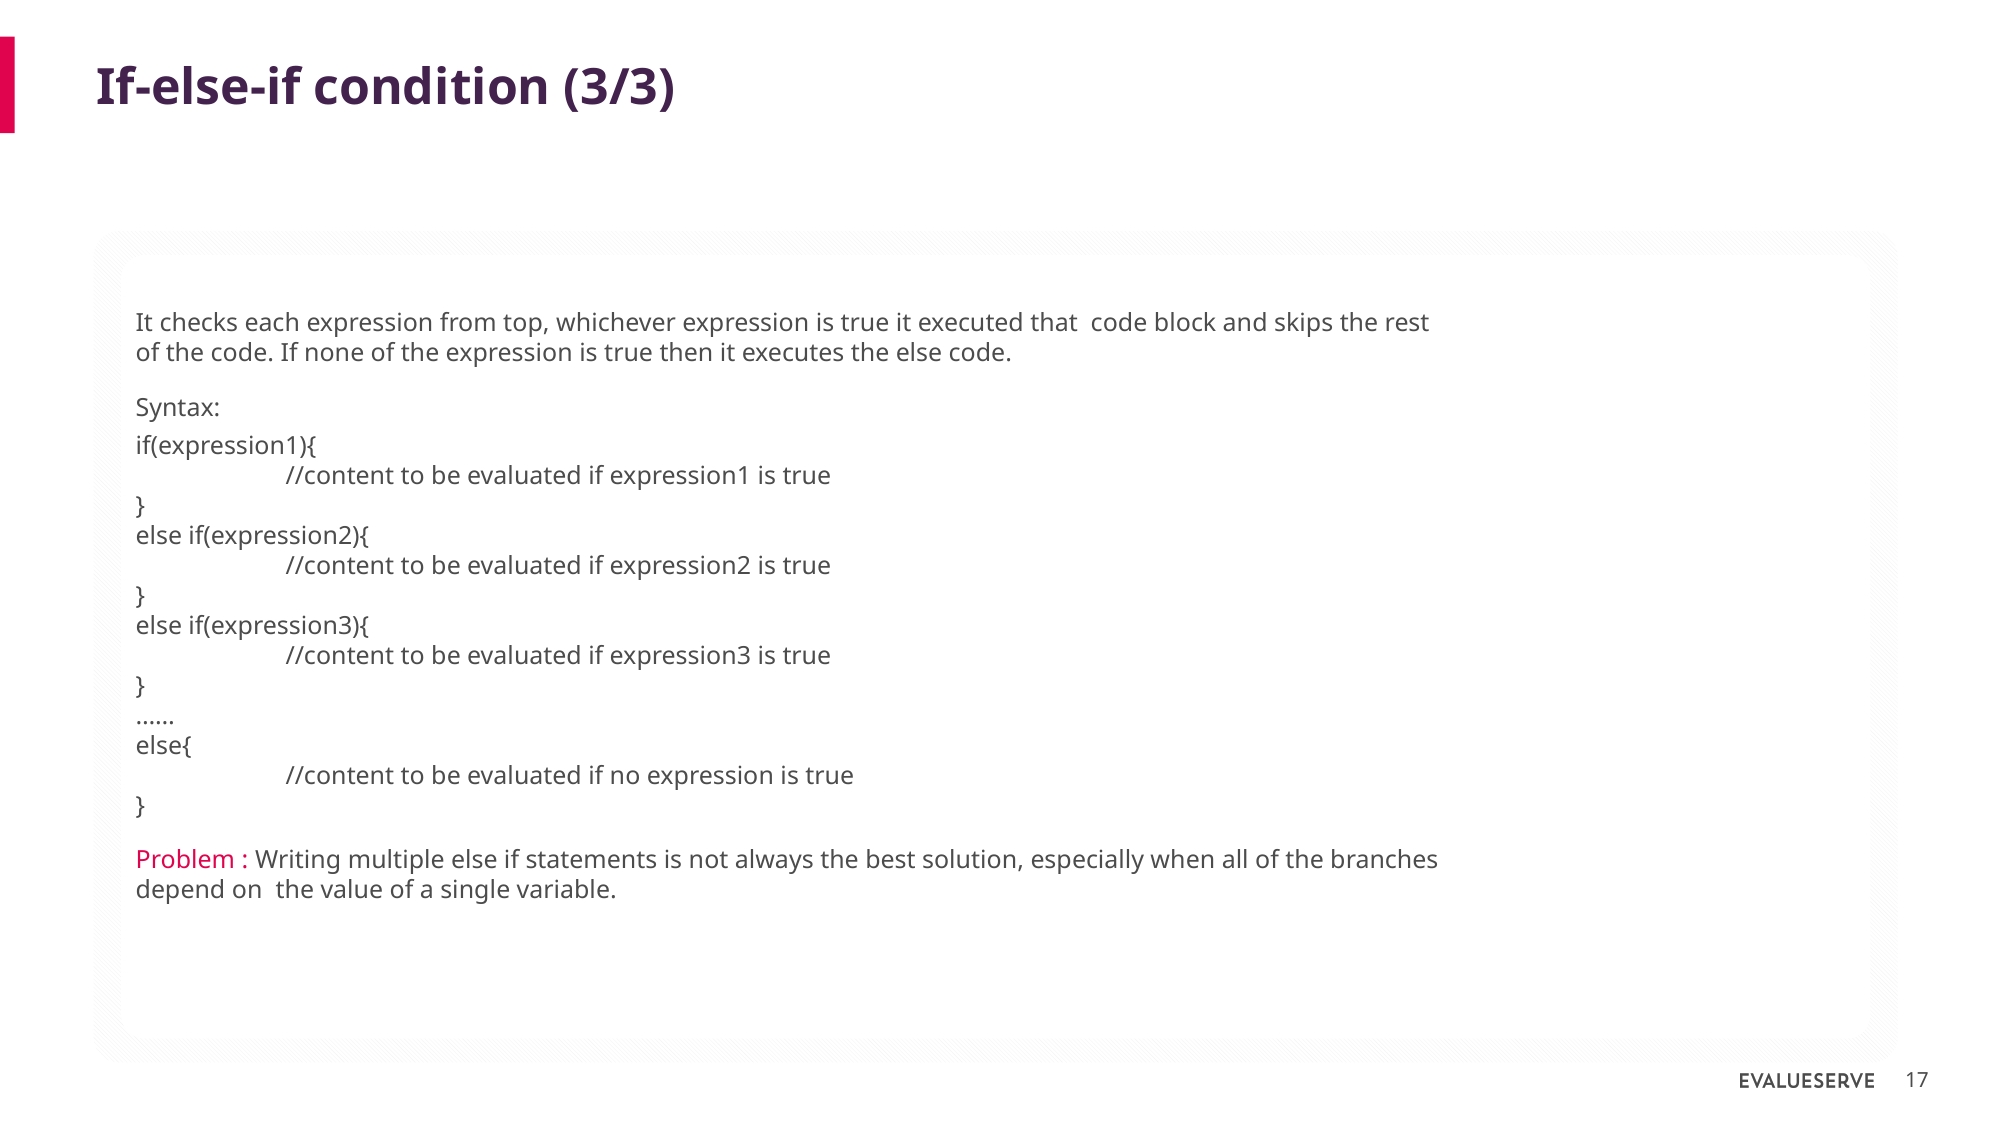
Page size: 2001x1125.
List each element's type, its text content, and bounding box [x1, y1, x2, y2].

slide_number 17 [1885, 1061, 1949, 1100]
picture [1740, 1073, 1874, 1088]
text_box [119, 253, 1872, 1040]
title If-else-if condition (3/3) [96, 36, 1898, 134]
text_box [92, 230, 1899, 1064]
text_box It checks each expression from top, whichever expression is true it executed that code block and skips the rest of the code. If none of the expression is true then it executes the else code. Syntax: if(expression1){ //content to be evaluated if expression1 is true } else if(expression2){ //content to be evaluated if expression2 is true } else if(expression3){ //content to be evaluated if expression3 is true } …… else{ //content to be evaluated if no expression is true } Problem : Writing multiple else if statements is not always the best solution, especially when all of the branches depend on the value of a single variable. [120, 299, 1460, 912]
